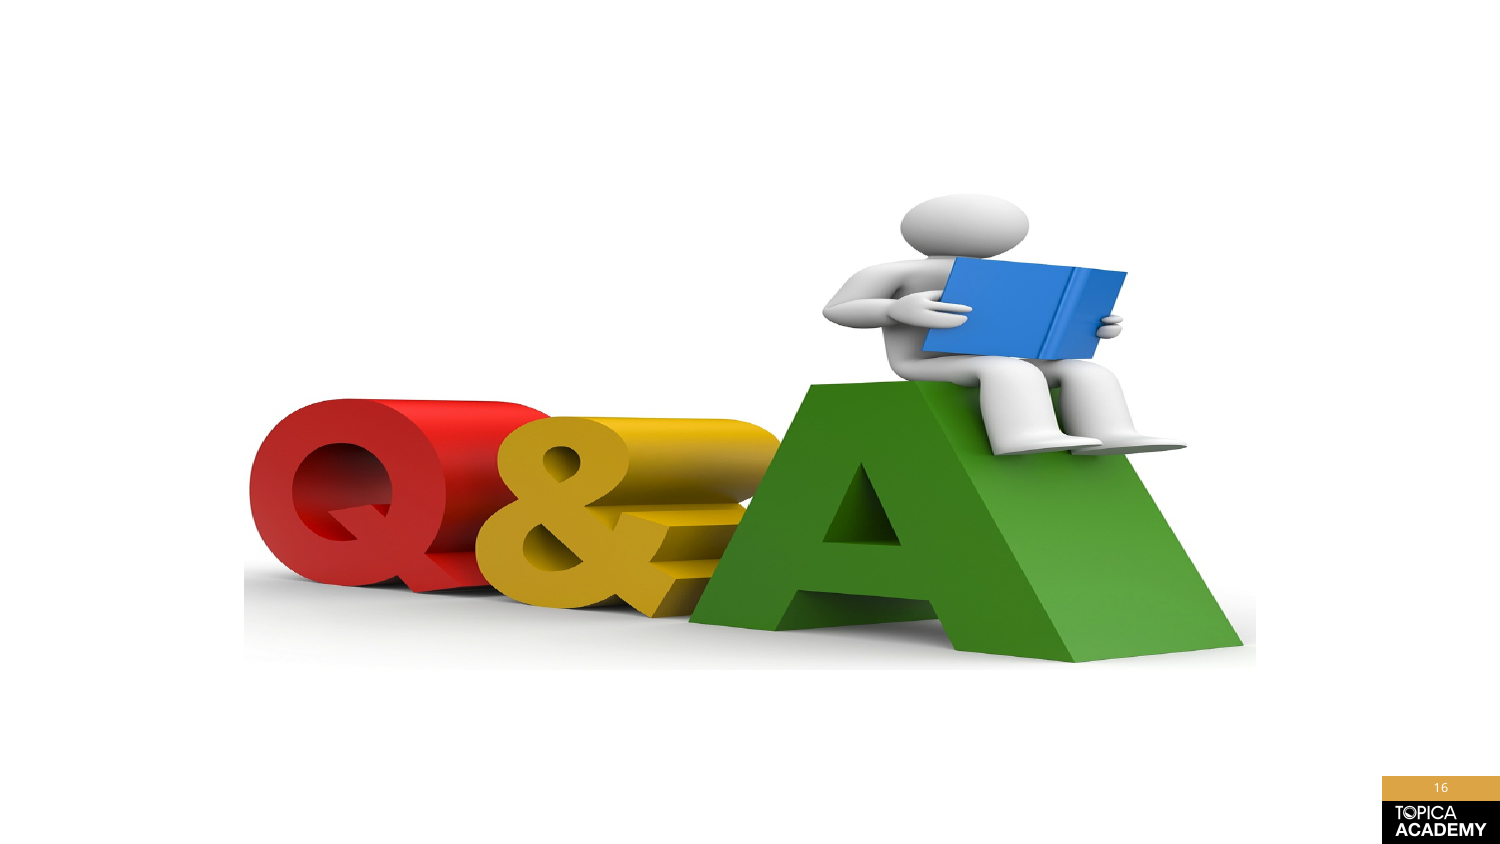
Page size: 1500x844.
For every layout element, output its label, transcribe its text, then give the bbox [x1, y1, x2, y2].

picture [1381, 798, 1500, 844]
picture [244, 174, 1256, 670]
text_box ‹#› [1382, 776, 1500, 797]
